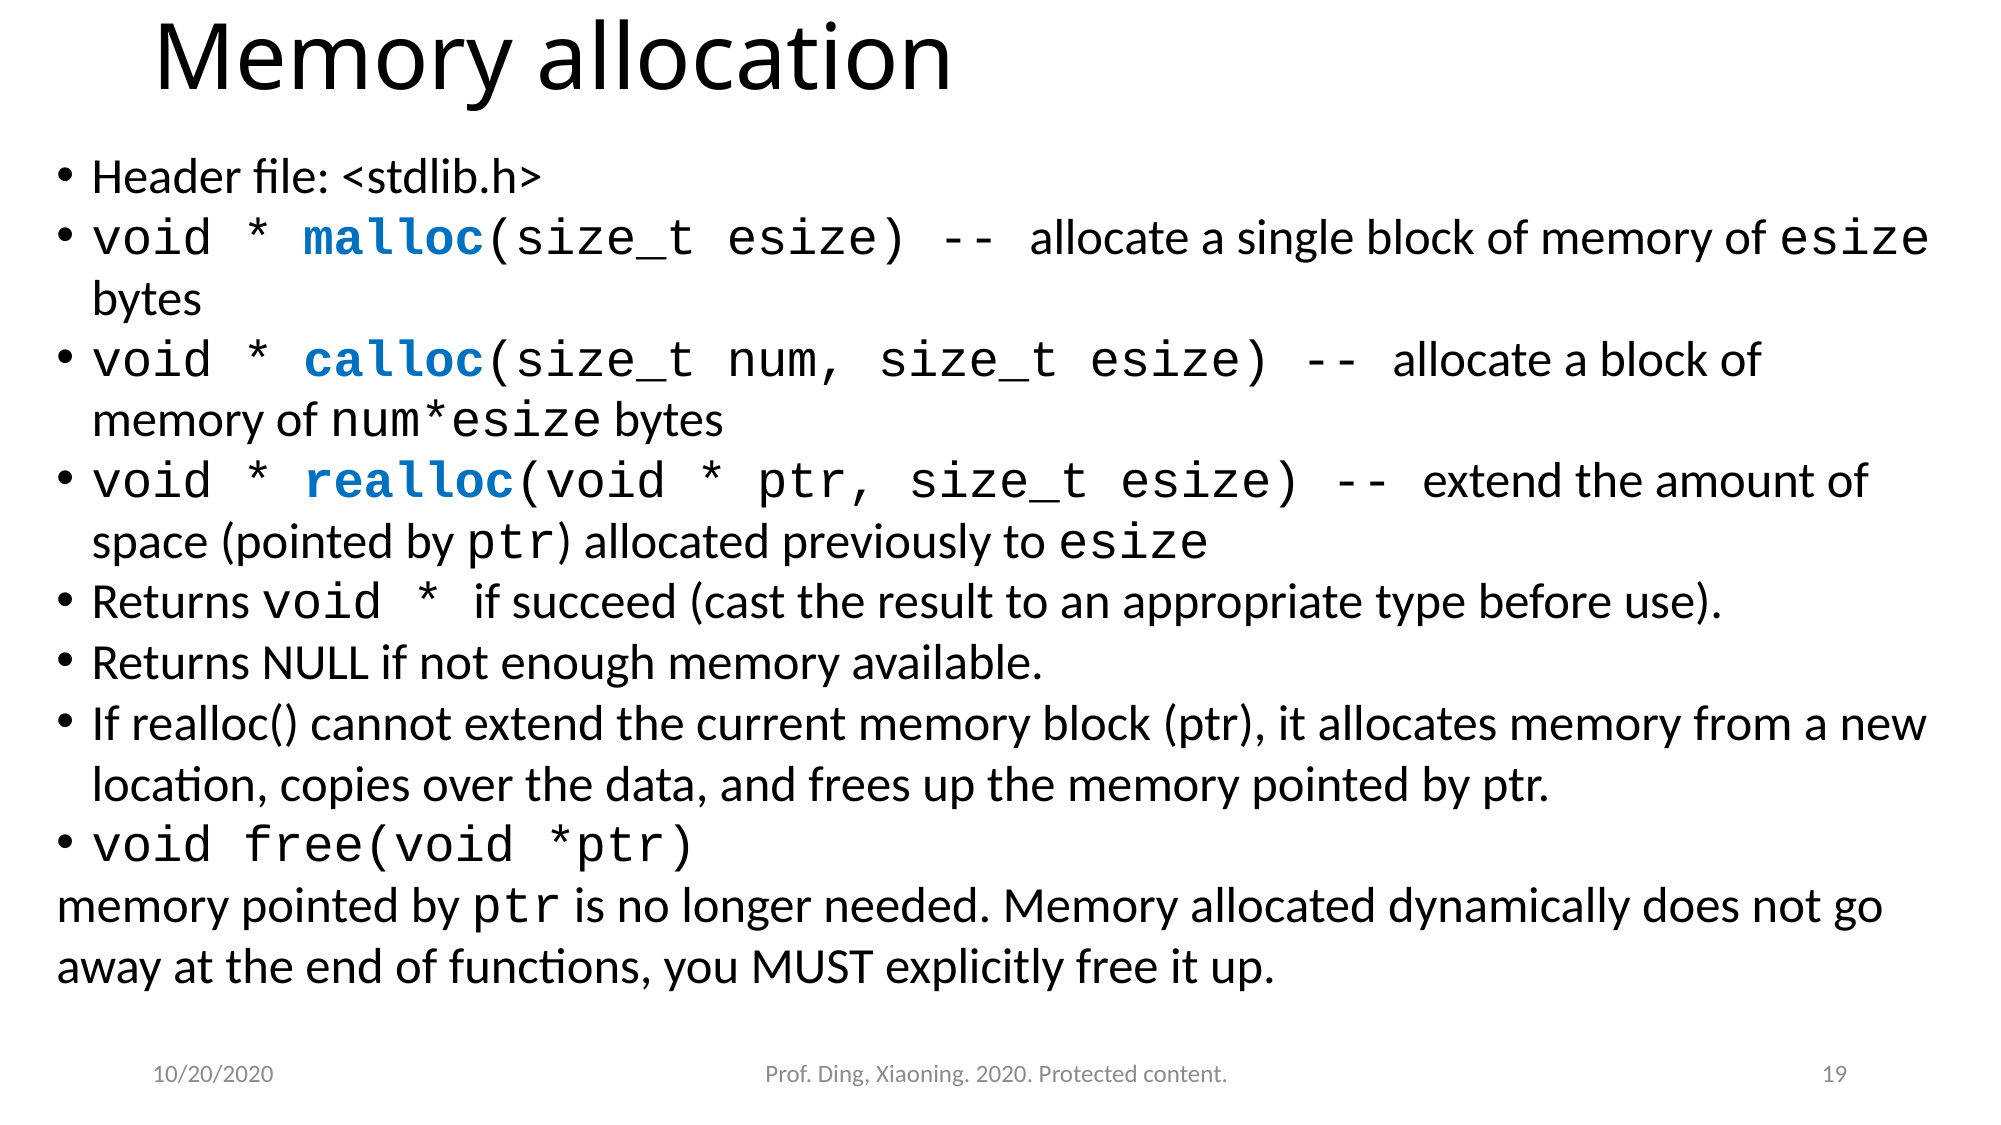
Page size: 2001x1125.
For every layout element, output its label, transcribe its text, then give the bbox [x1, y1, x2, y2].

title Memory allocation [137, 0, 1863, 120]
slide_number 19 [1412, 1042, 1863, 1103]
list Header file: <stdlib.h> void * malloc(size_t esize) -- allocate a single block of memory of esize bytes void * calloc(size_t num, size_t esize) -- allocate a block of memory of num*esize bytes void * realloc(void * ptr, size_t esize) -- extend the amount of space (pointed by ptr) allocated previously to esize Returns void * if succeed (cast the result to an appropriate type before use). Returns NULL if not enough memory available. If realloc() cannot extend the current memory block (ptr), it allocates memory from a new location, copies over the data, and frees up the memory pointed by ptr. void free(void *ptr) memory pointed by ptr is no longer needed. Memory allocated dynamically does not go away at the end of functions, you MUST explicitly free it up. [41, 135, 1957, 1003]
footer Prof. Ding, Xiaoning. 2020. Protected content. [662, 1042, 1338, 1103]
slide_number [137, 1042, 588, 1103]
